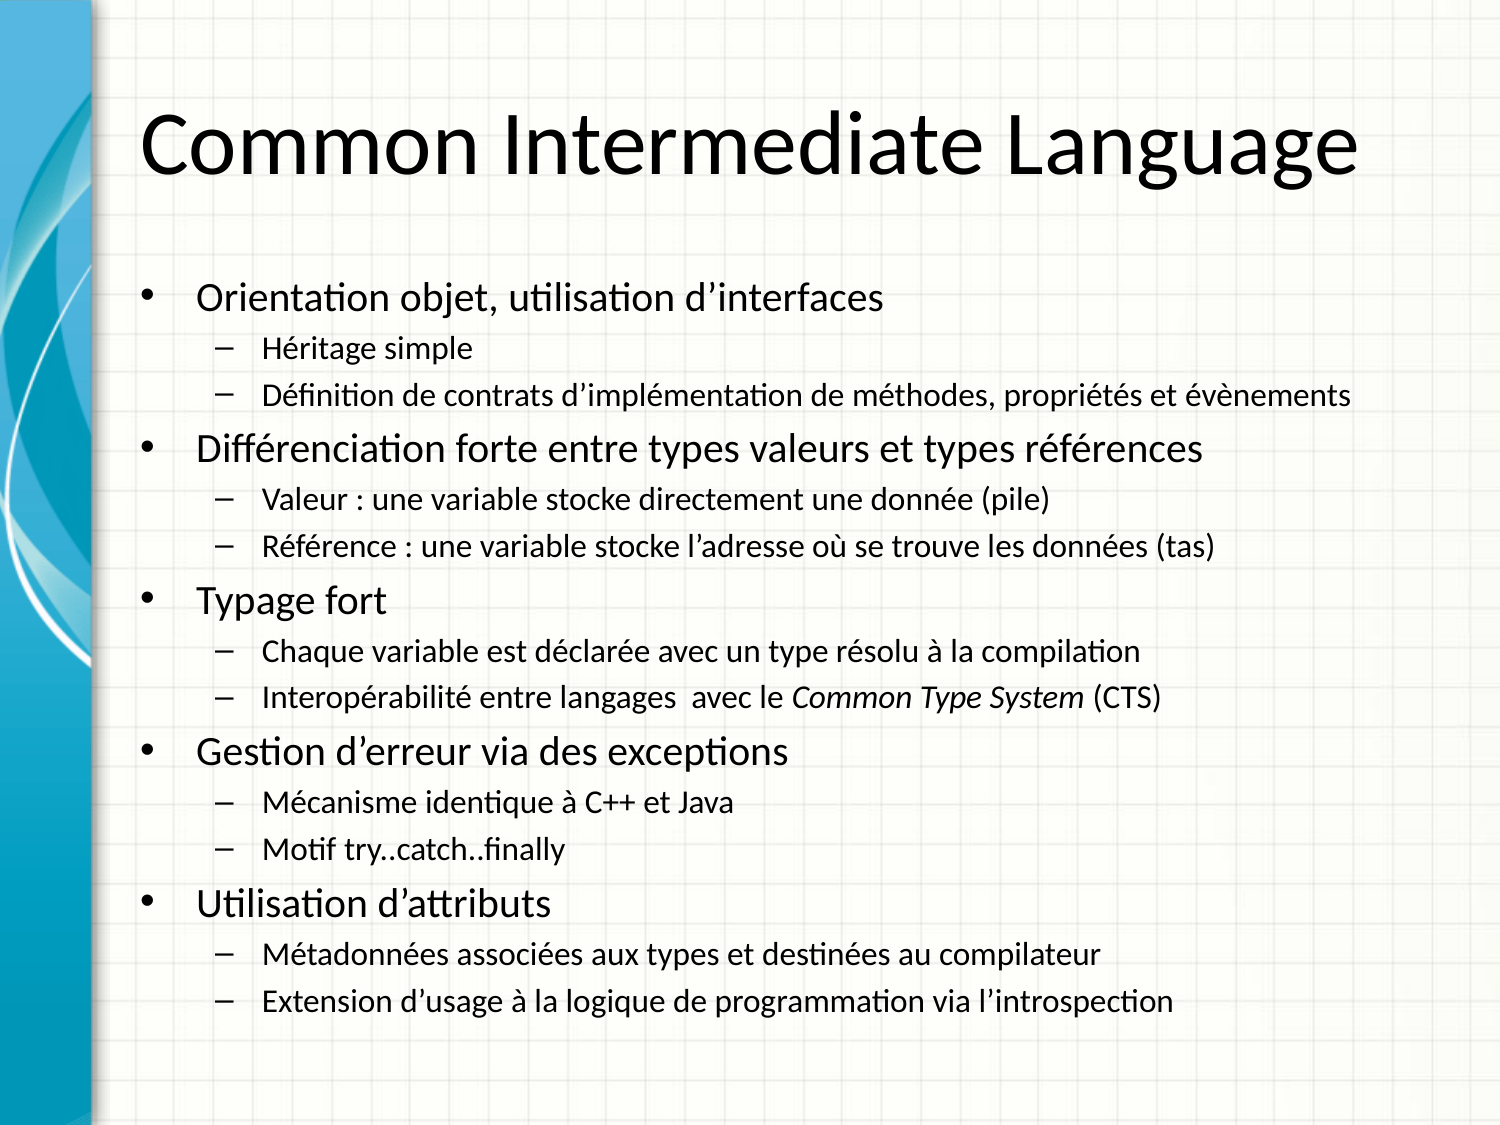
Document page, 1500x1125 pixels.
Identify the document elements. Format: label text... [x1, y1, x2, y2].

picture [0, 0, 1500, 1125]
title Common Intermediate Language [125, 44, 1450, 232]
list Orientation objet, utilisation d’interfaces Héritage simple Définition de contrats d’implémentation de méthodes, propriétés et évènements Différenciation forte entre types valeurs et types références Valeur : une variable stocke directement une donnée (pile) Référence : une variable stocke l’adresse où se trouve les données (tas) Typage fort Chaque variable est déclarée avec un type résolu à la compilation Interopérabilité entre langages avec le Common Type System (CTS) Gestion d’erreur via des exceptions Mécanisme identique à C++ et Java Motif try..catch..finally Utilisation d’attributs Métadonnées associées aux types et destinées au compilateur Extension d’usage à la logique de programmation via l’introspection [125, 261, 1450, 967]
